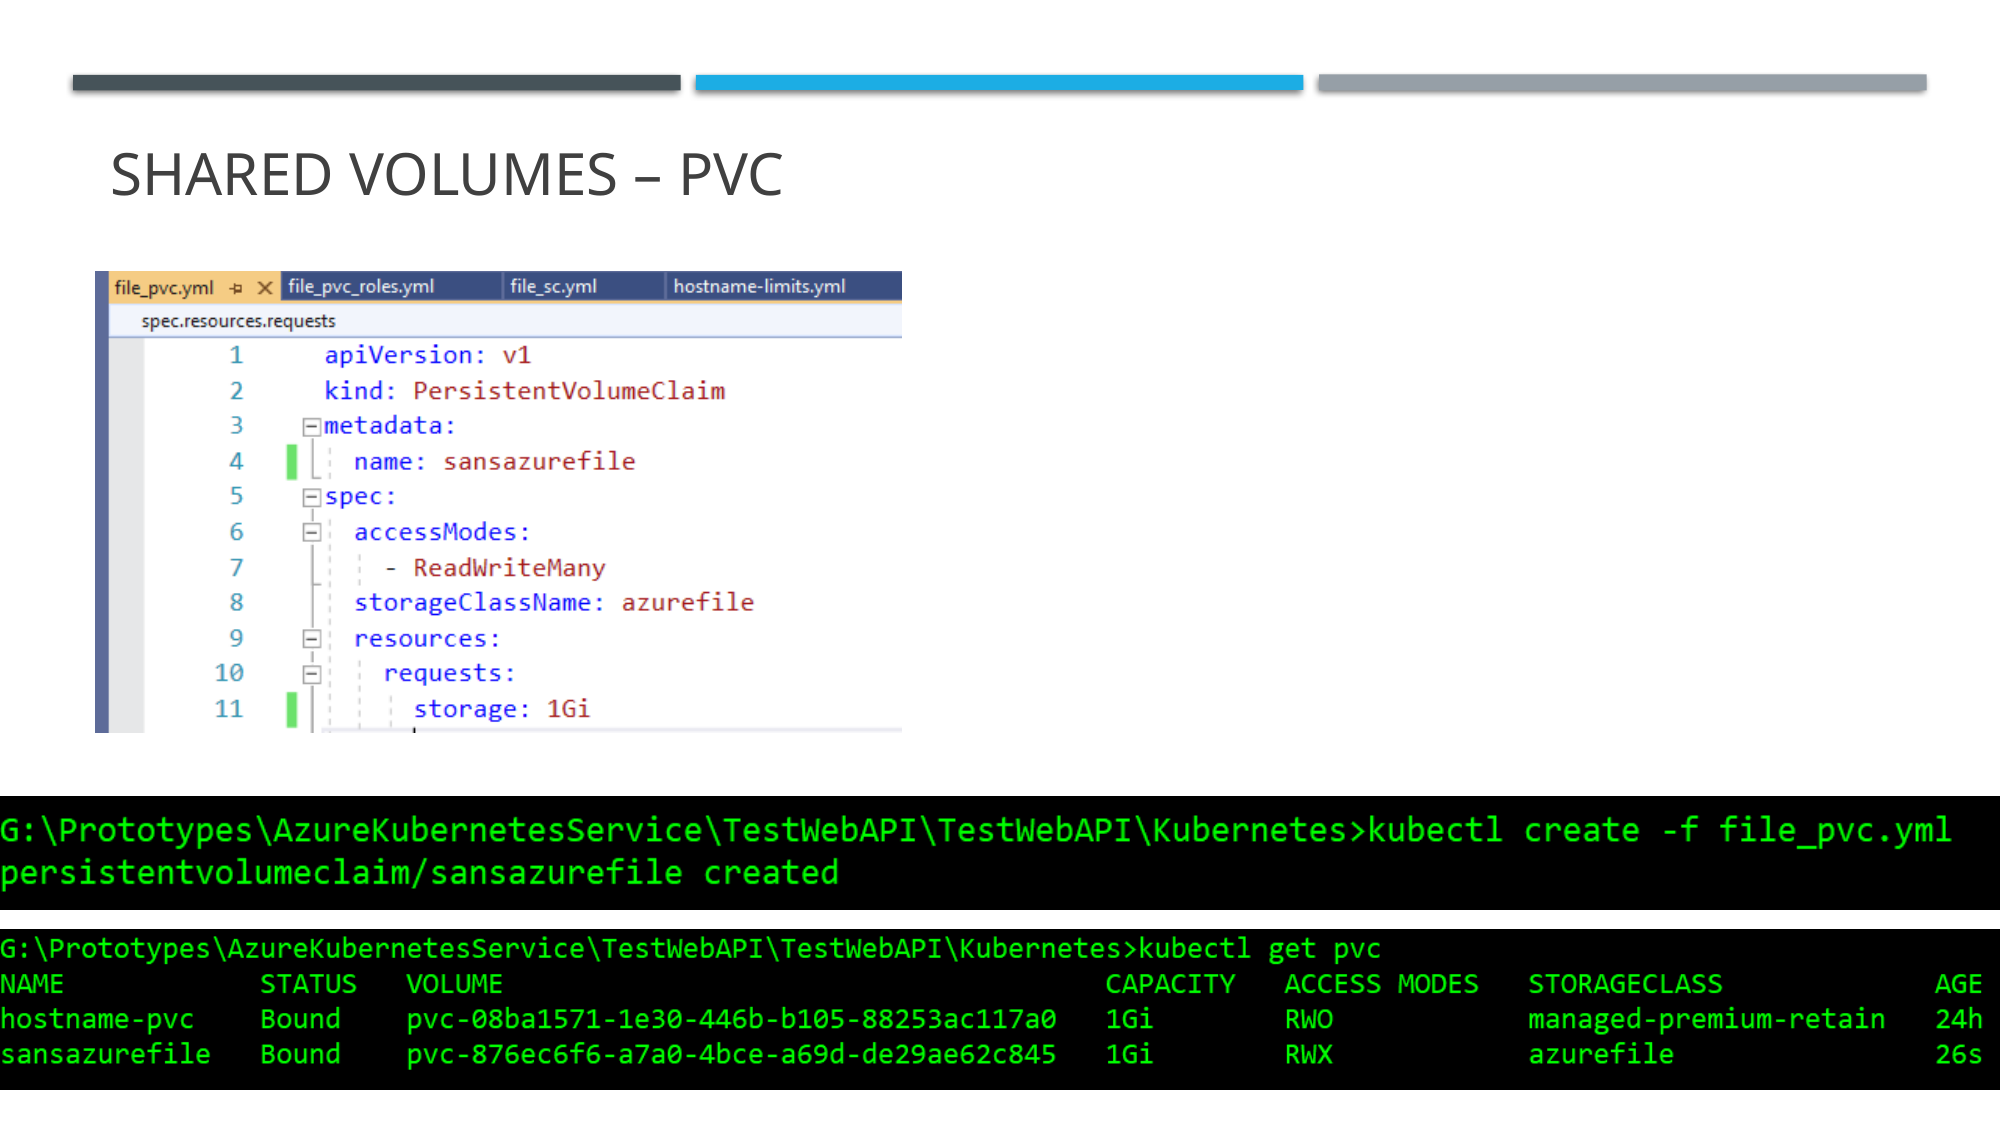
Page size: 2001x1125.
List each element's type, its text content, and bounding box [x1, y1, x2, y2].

picture [0, 796, 2000, 910]
picture [0, 929, 2000, 1091]
picture [94, 271, 903, 734]
title SHARED VOLUMES – PVC [95, 115, 1905, 215]
